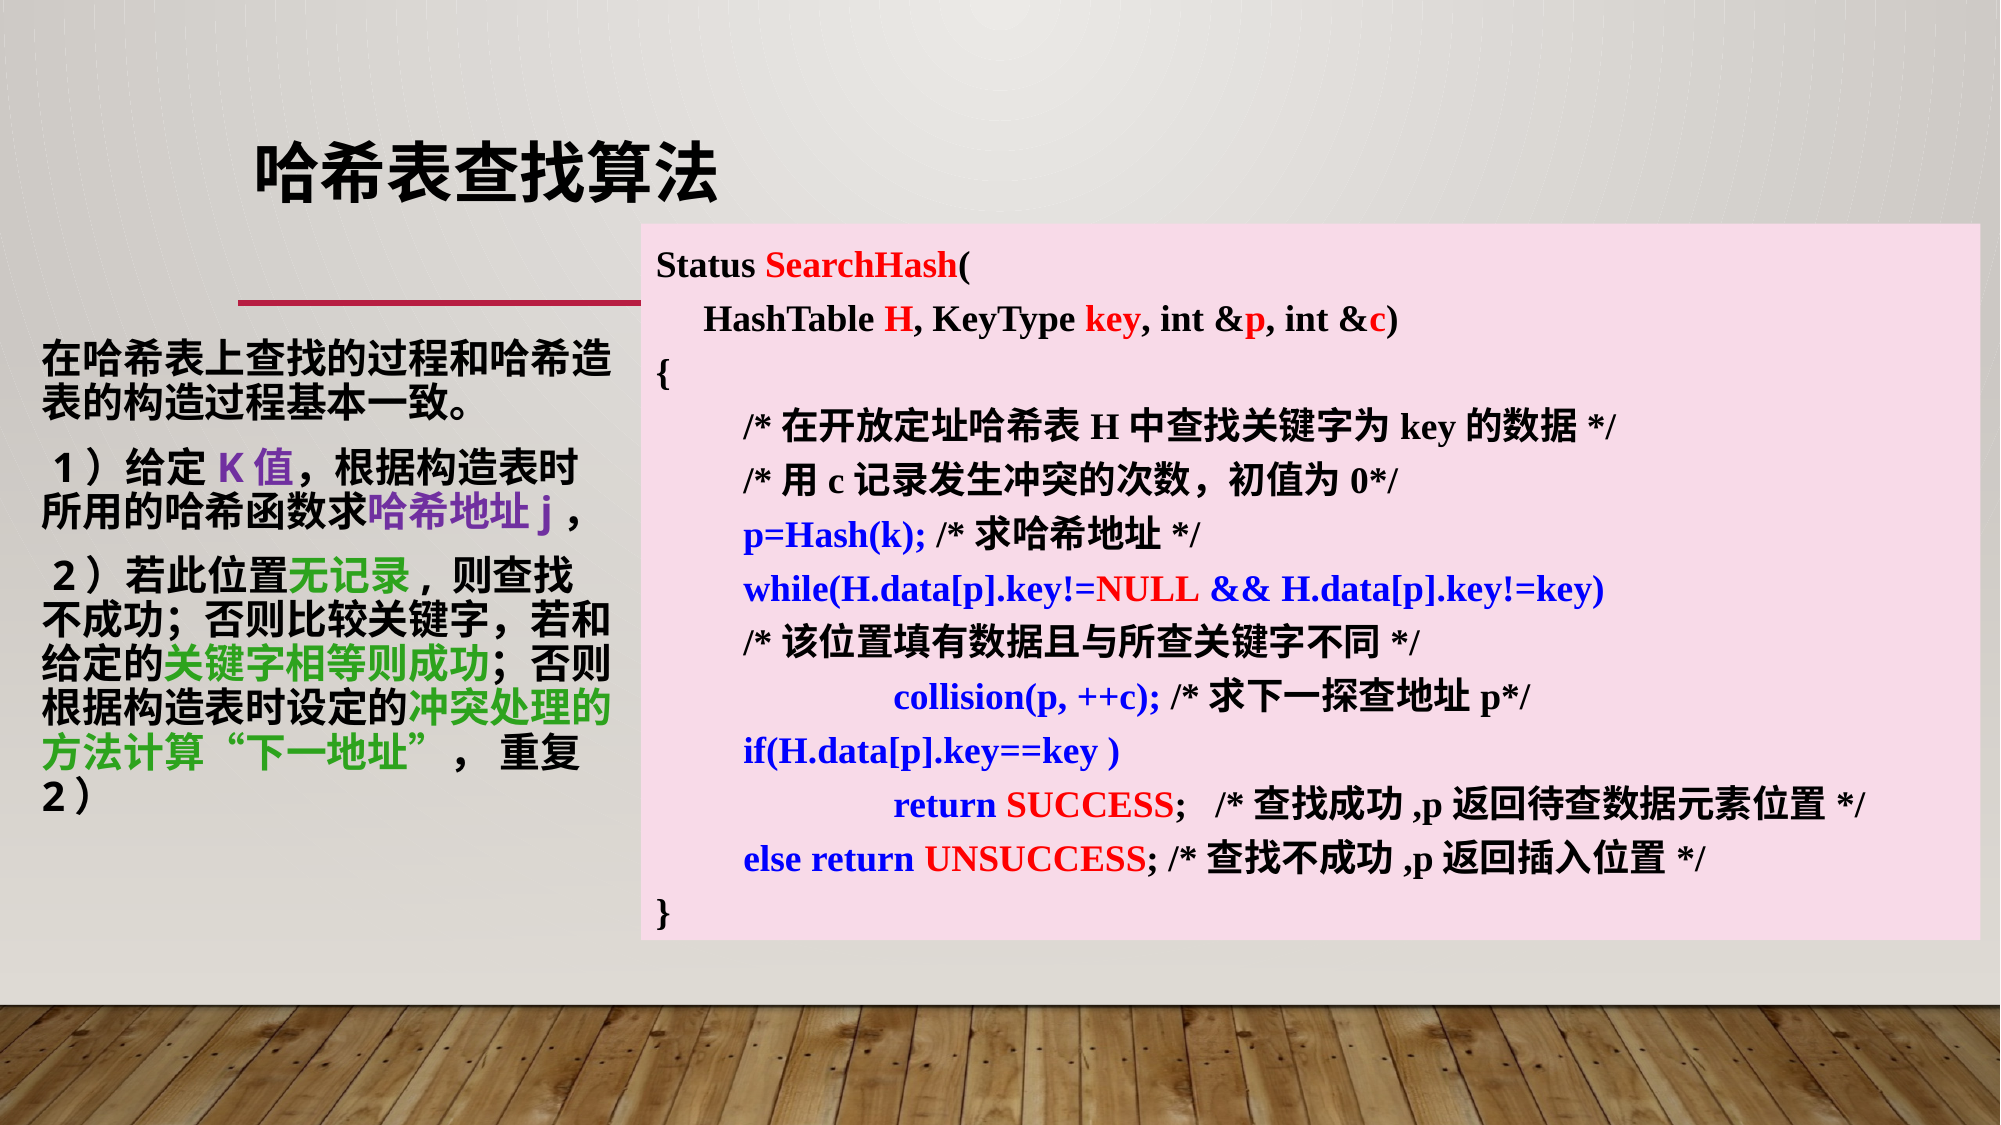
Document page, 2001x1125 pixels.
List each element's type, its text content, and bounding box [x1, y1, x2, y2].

title 哈希表查找算法 [238, 131, 1814, 305]
list 在哈希表上查找的过程和哈希造表的构造过程基本一致。 1）给定K值，根据构造表时所用的哈希函数求哈希地址j， 2）若此位置无记录, 则查找不成功；否则比较关键字，若和给定的关键字相等则成功；否则根据构造表时设定的冲突处理的方法计算“下一地址”， 重复2） [26, 330, 629, 872]
text_box Status SearchHash( HashTable H, KeyType key, int &p, int &c) { /*在开放定址哈希表H中查找关键字为key的数据*/ /*用c记录发生冲突的次数，初值为0*/ p=Hash(k); /*求哈希地址*/ while(H.data[p].key!=NULL && H.data[p].key!=key) /*该位置填有数据且与所查关键字不同*/ collision(p, ++c); /*求下一探查地址p*/ if(H.data[p].key==key ) return SUCCESS; /*查找成功,p返回待查数据元素位置*/ else return UNSUCCESS; /*查找不成功,p返回插入位置*/ } [641, 223, 1981, 941]
picture [0, 1005, 2000, 1125]
